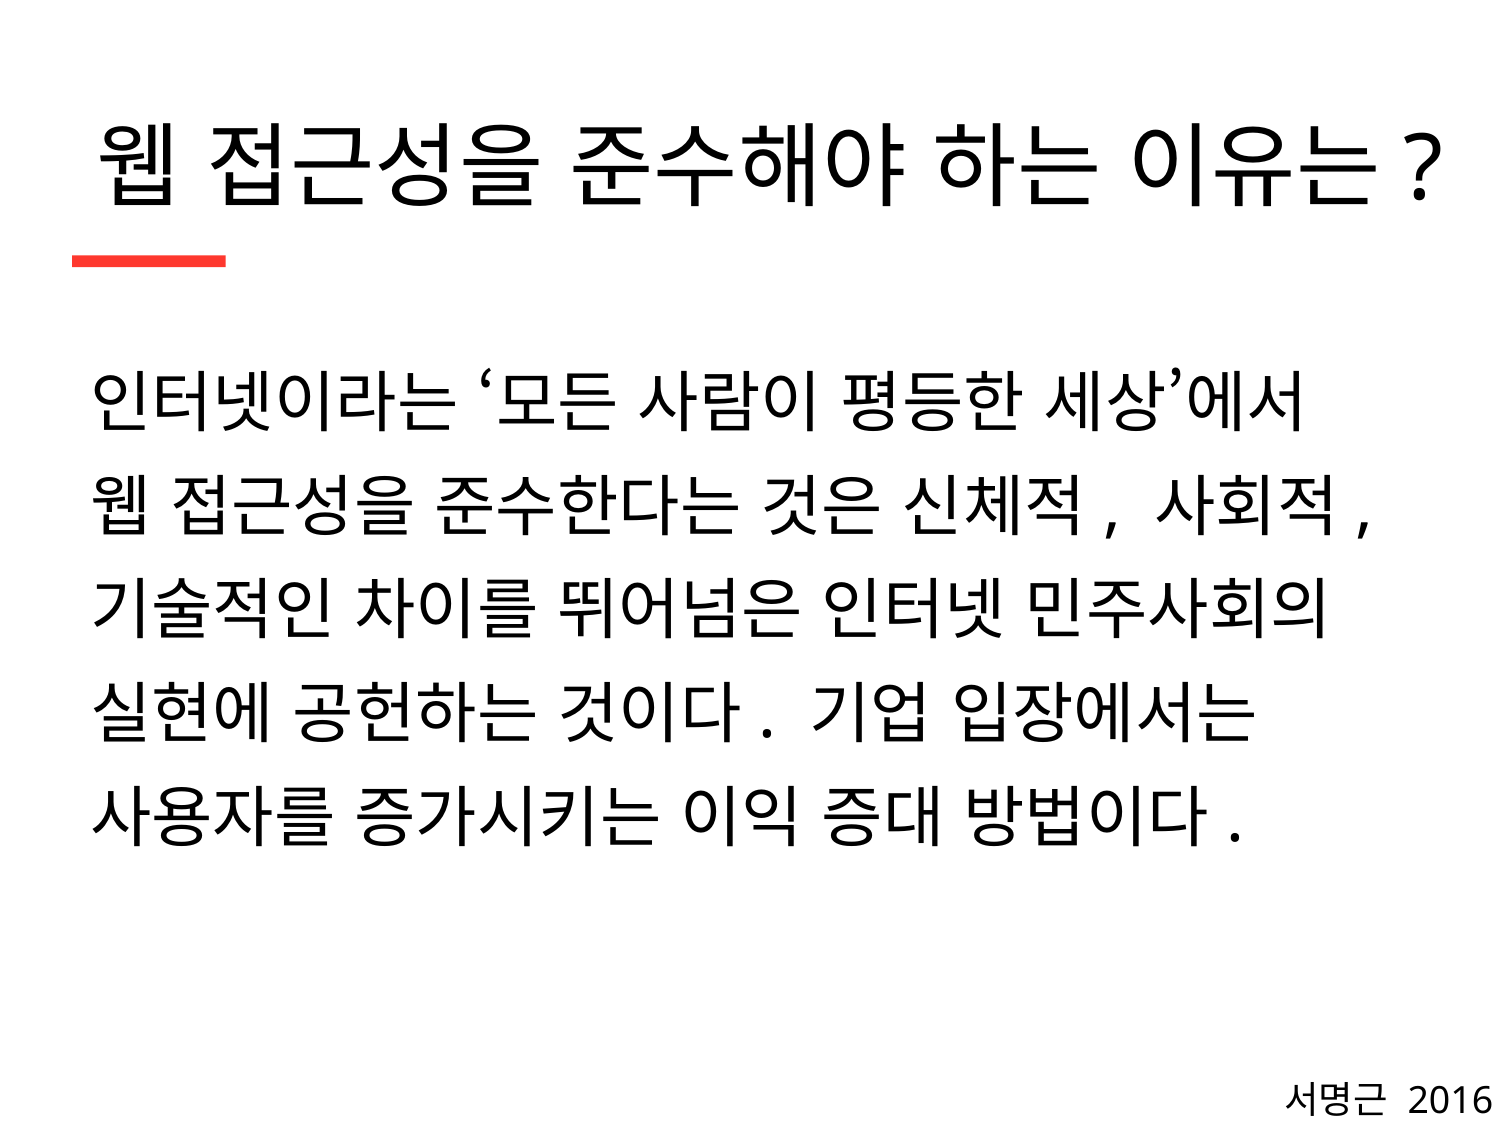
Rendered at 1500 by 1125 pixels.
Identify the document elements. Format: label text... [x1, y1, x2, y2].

text_box [70, 253, 228, 269]
list 인터넷이라는 ‘모든 사람이 평등한 세상’에서 웹 접근성을 준수한다는 것은 신체적, 사회적, 기술적인 차이를 뛰어넘은 인터넷 민주사회의 실현에 공헌하는 것이다. 기업 입장에서는 사용자를 증가시키는 이익 증대 방법이다. [75, 327, 1425, 1071]
text_box 서명근 2016 [1269, 1068, 1500, 1125]
title 웹 접근성을 준수해야 하는 이유는? [75, 68, 1425, 257]
